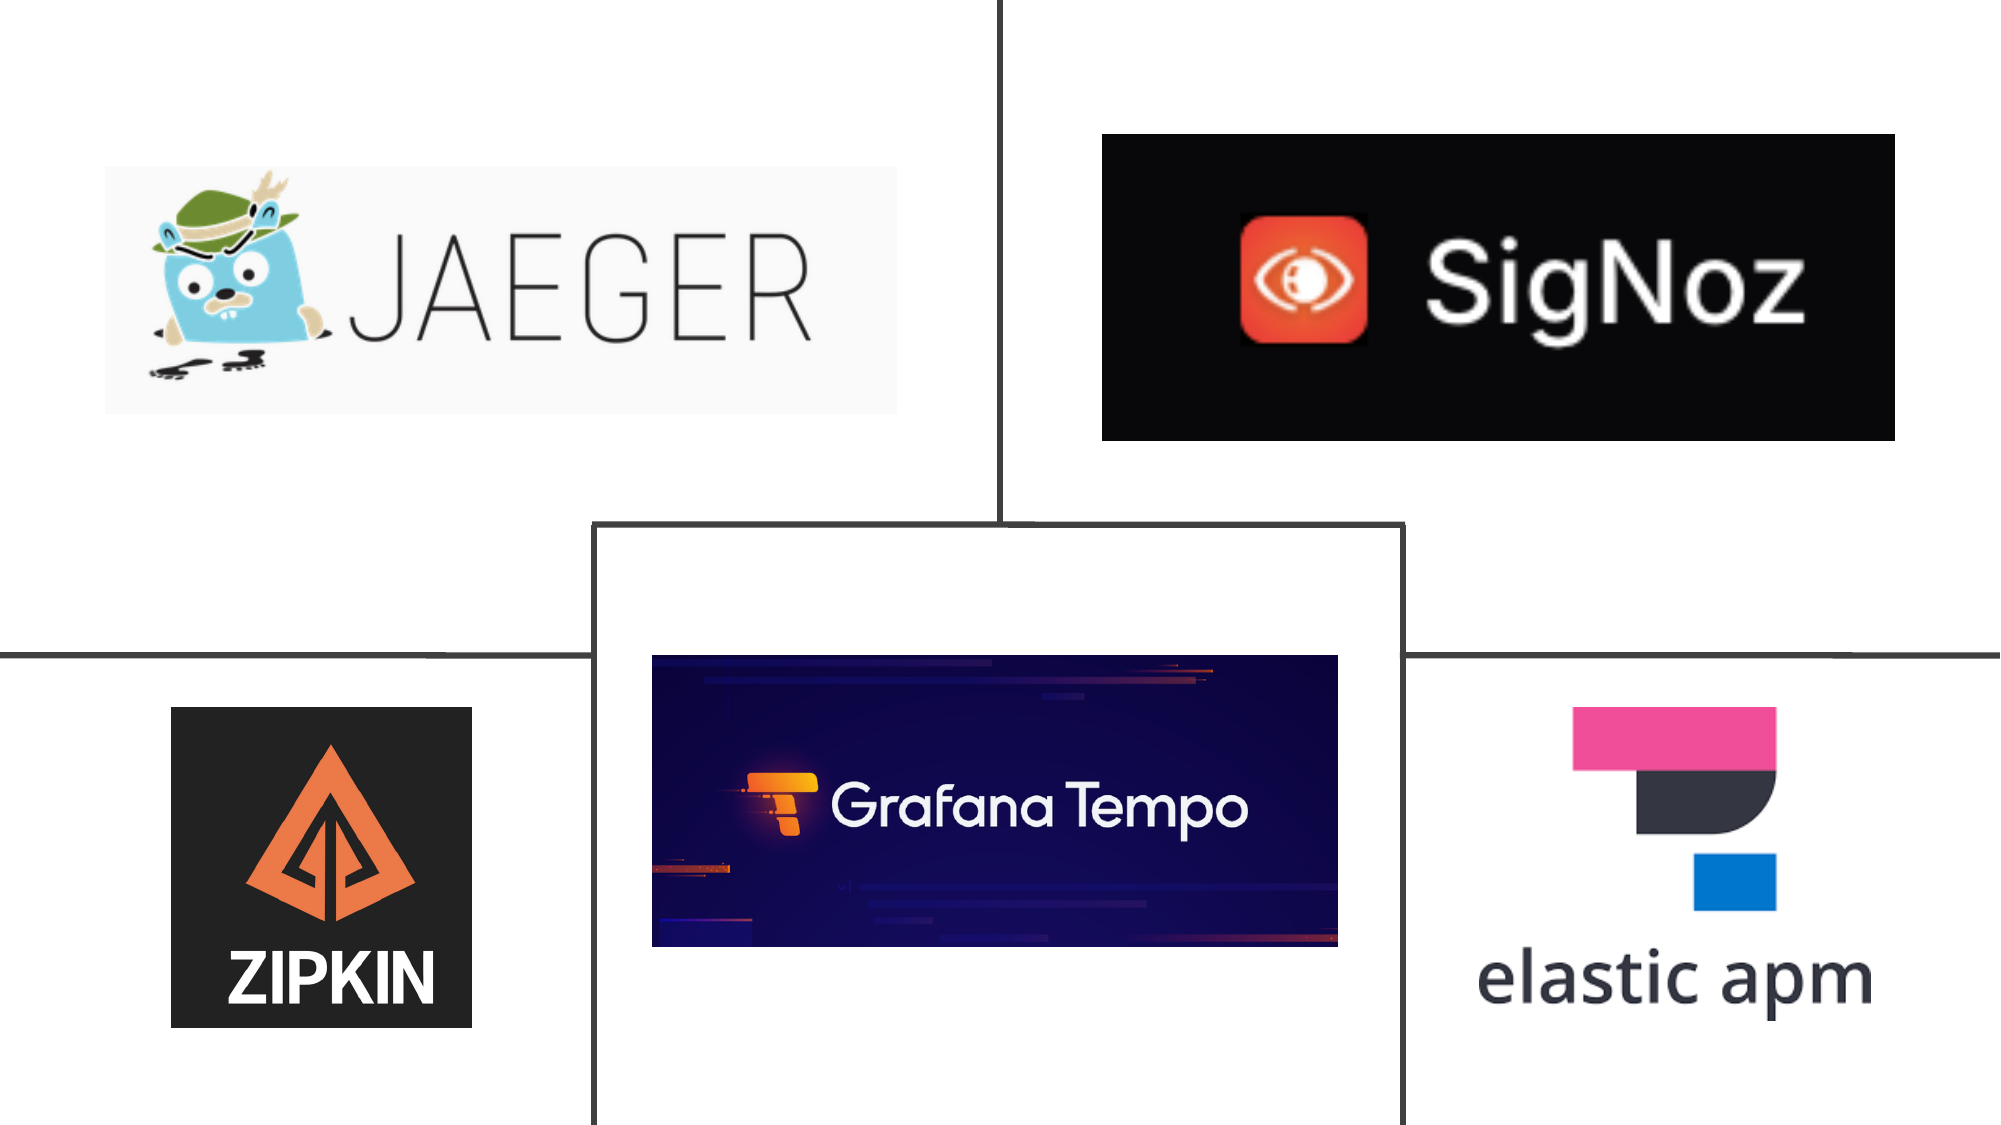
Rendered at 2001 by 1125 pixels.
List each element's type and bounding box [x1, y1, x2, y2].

picture [1478, 707, 1872, 1021]
picture [104, 165, 898, 415]
picture [652, 655, 1338, 948]
picture [1102, 134, 1895, 442]
picture [170, 707, 473, 1028]
